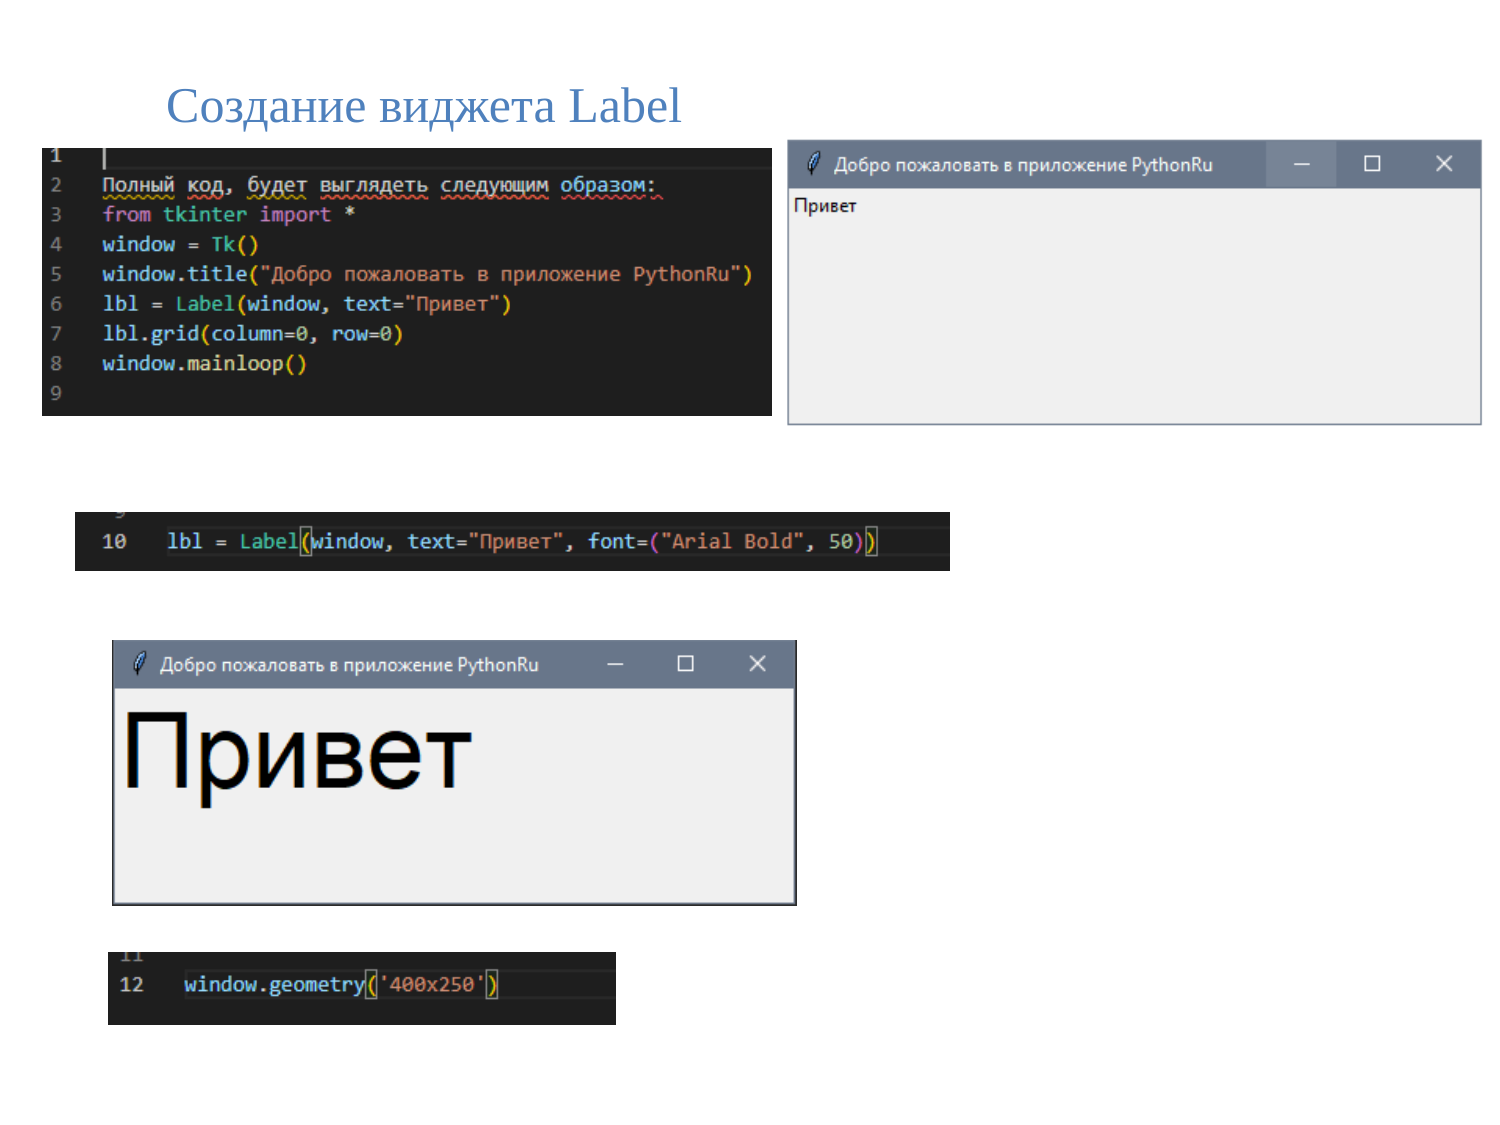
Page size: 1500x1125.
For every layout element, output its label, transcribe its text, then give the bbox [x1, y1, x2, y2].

title Создание виджета Label [75, 45, 774, 147]
picture [111, 640, 798, 906]
picture [74, 512, 951, 571]
picture [42, 126, 1500, 439]
picture [108, 952, 616, 1025]
